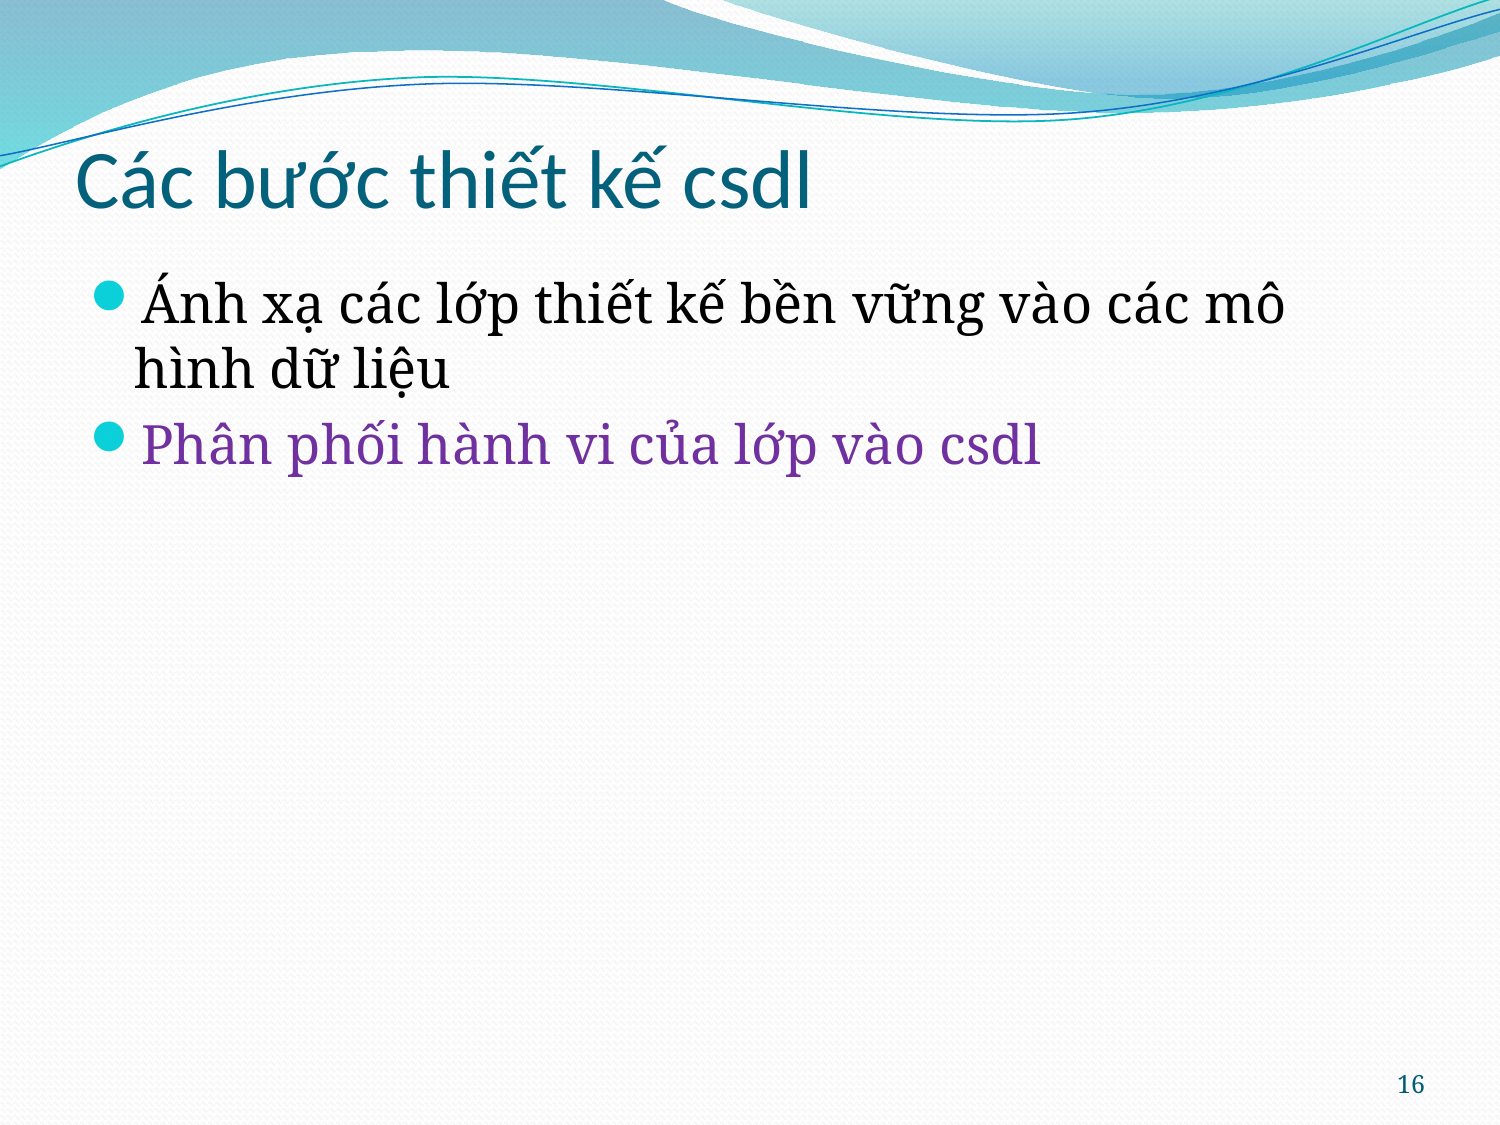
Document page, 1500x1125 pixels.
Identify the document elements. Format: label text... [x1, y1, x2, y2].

title Các bước thiết kế csdl [75, 115, 1425, 225]
slide_number 16 [1299, 1042, 1425, 1103]
list Ánh xạ các lớp thiết kế bền vững vào các mô hình dữ liệu Phân phối hành vi của lớp vào csdl [75, 262, 1425, 550]
